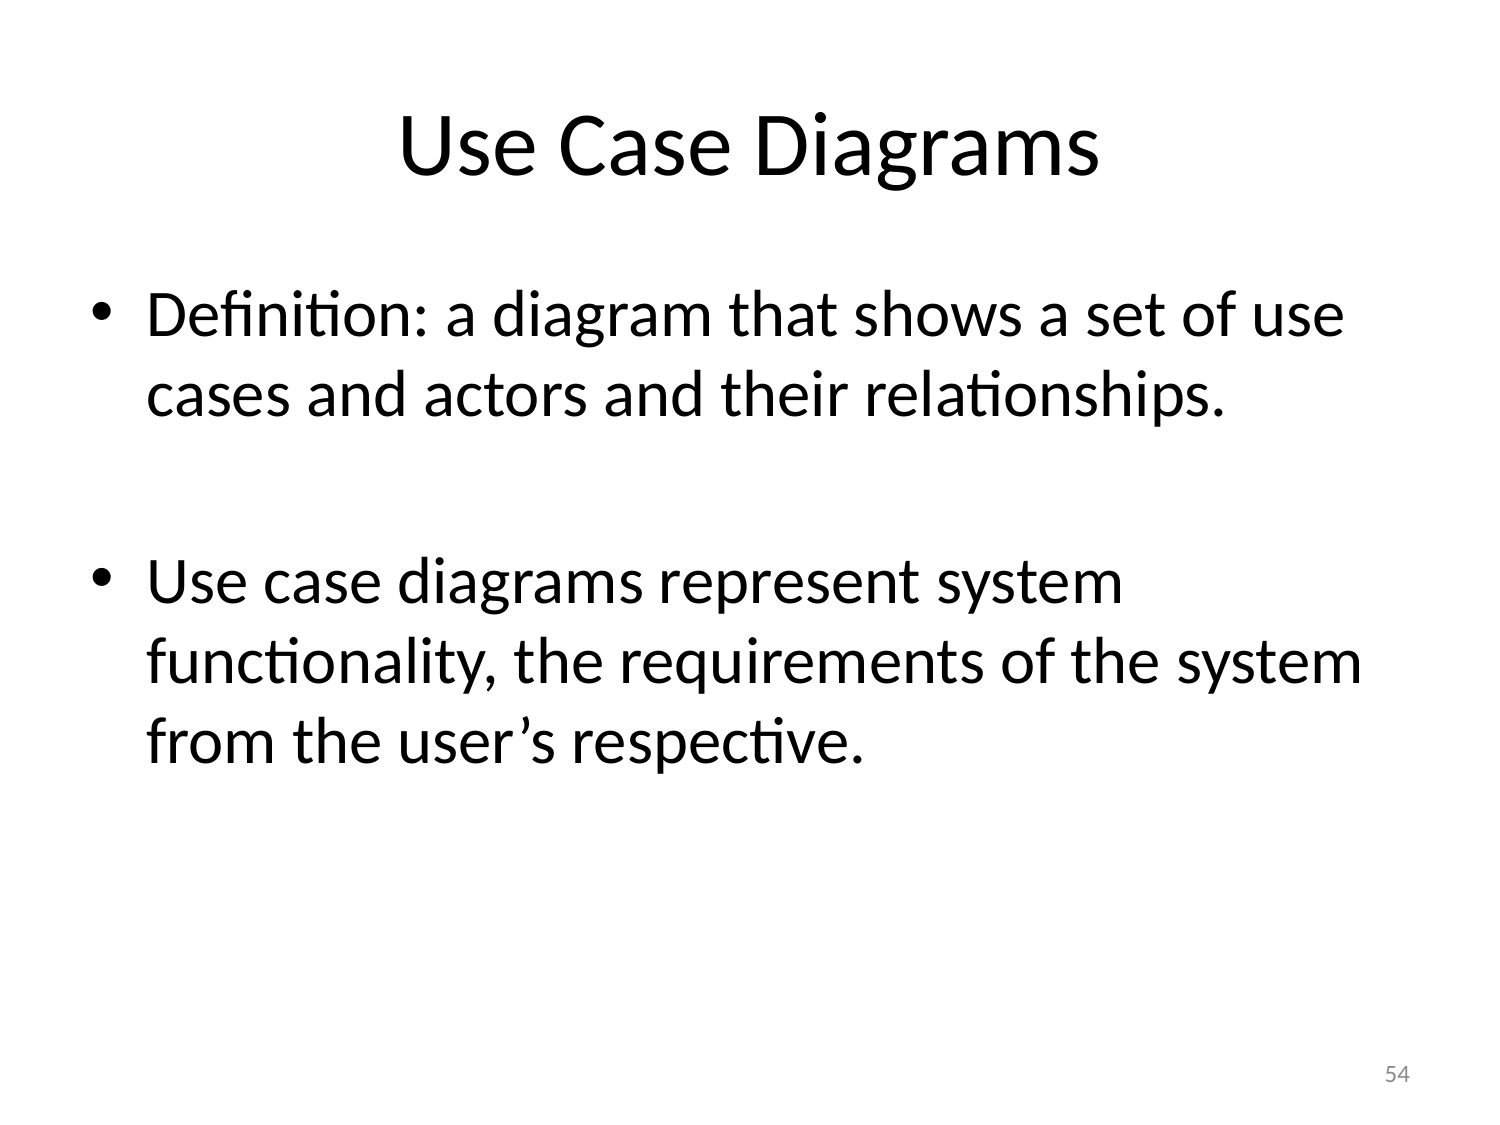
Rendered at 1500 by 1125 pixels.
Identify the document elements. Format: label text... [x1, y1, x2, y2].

slide_number 54 [1074, 1042, 1425, 1103]
list Definition: a diagram that shows a set of use cases and actors and their relationships. Use case diagrams represent system functionality, the requirements of the system from the user’s respective. [75, 262, 1425, 1005]
title Use Case Diagrams [75, 45, 1425, 233]
